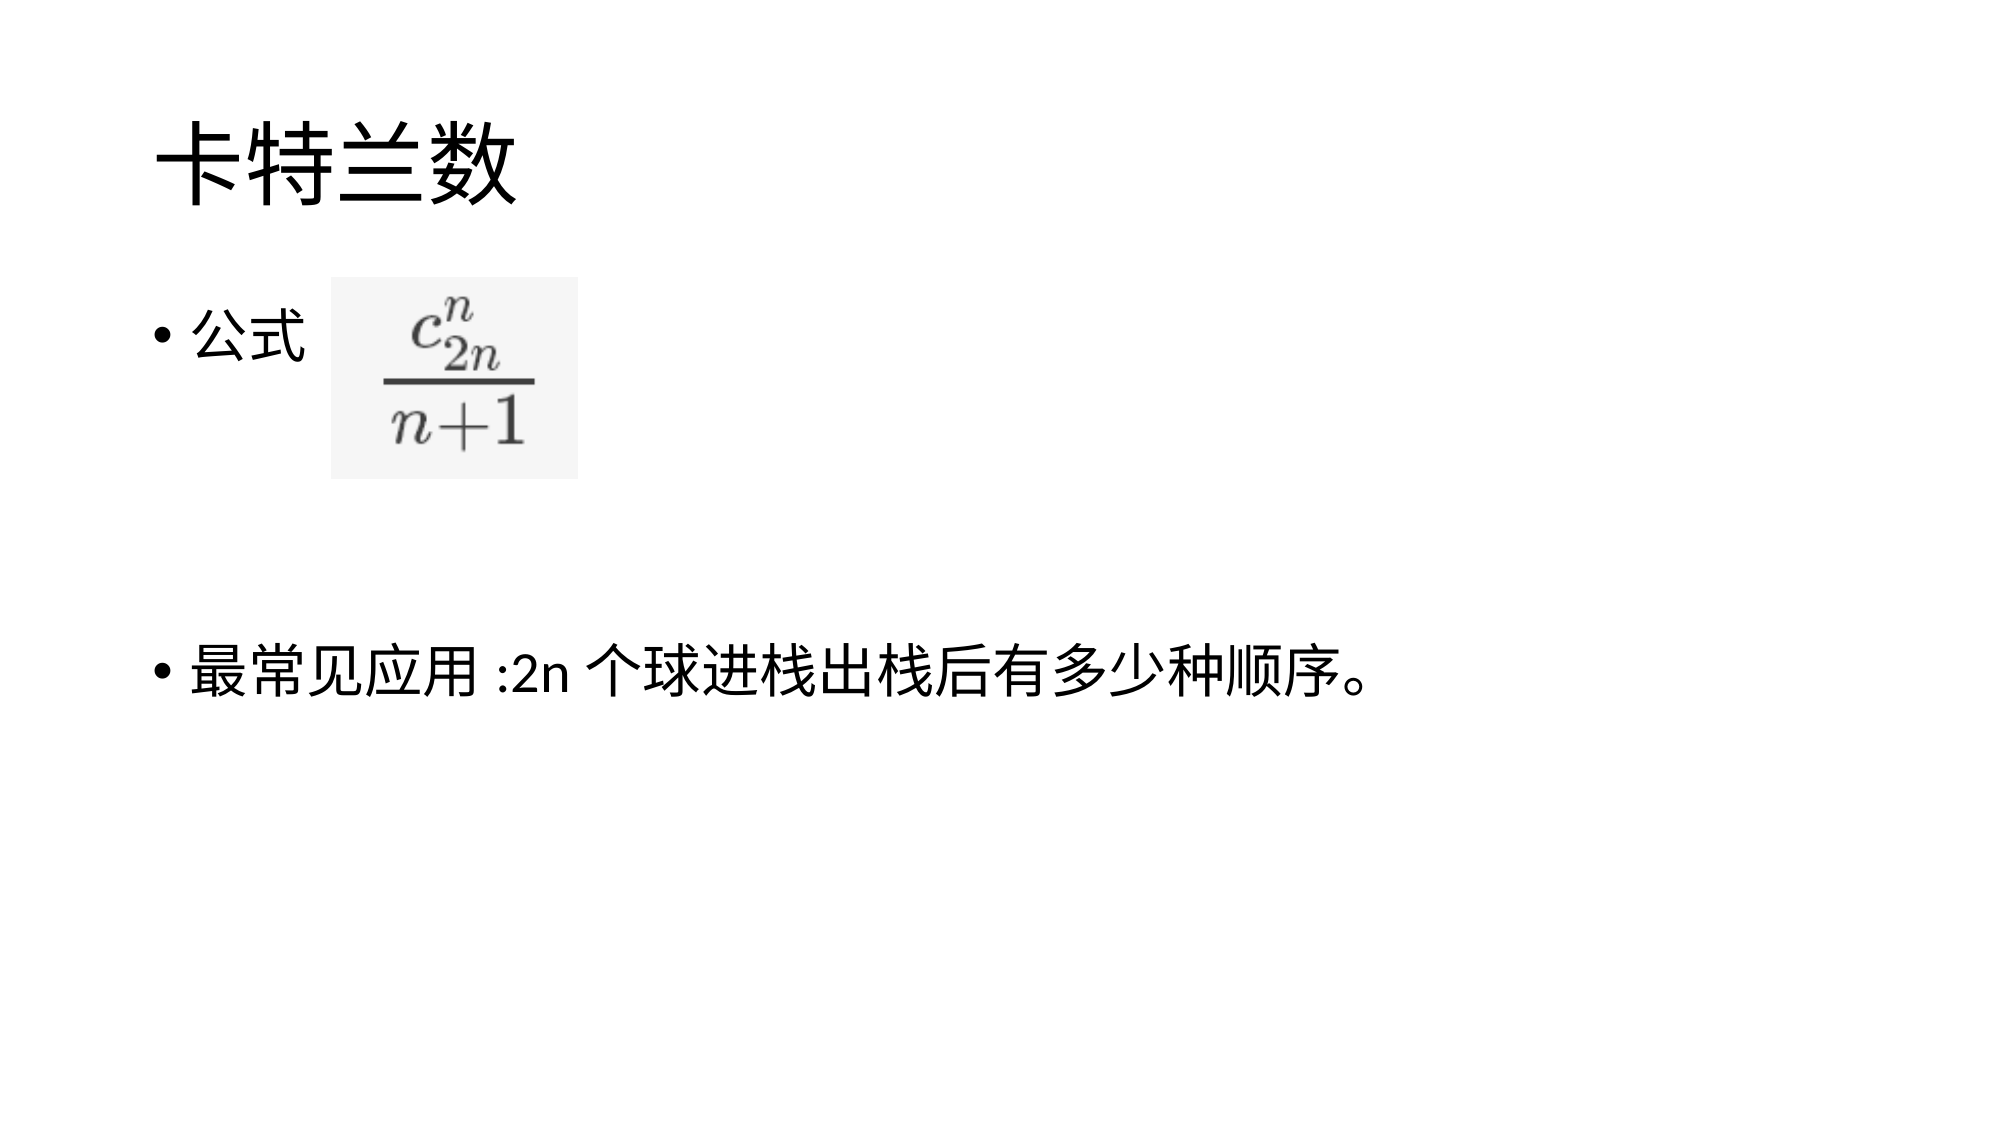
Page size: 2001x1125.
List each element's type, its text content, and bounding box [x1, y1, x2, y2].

list 公式 最常见应用:2n个球进栈出栈后有多少种顺序。 [137, 299, 1863, 1014]
picture [331, 277, 578, 479]
title 卡特兰数 [137, 59, 1863, 278]
